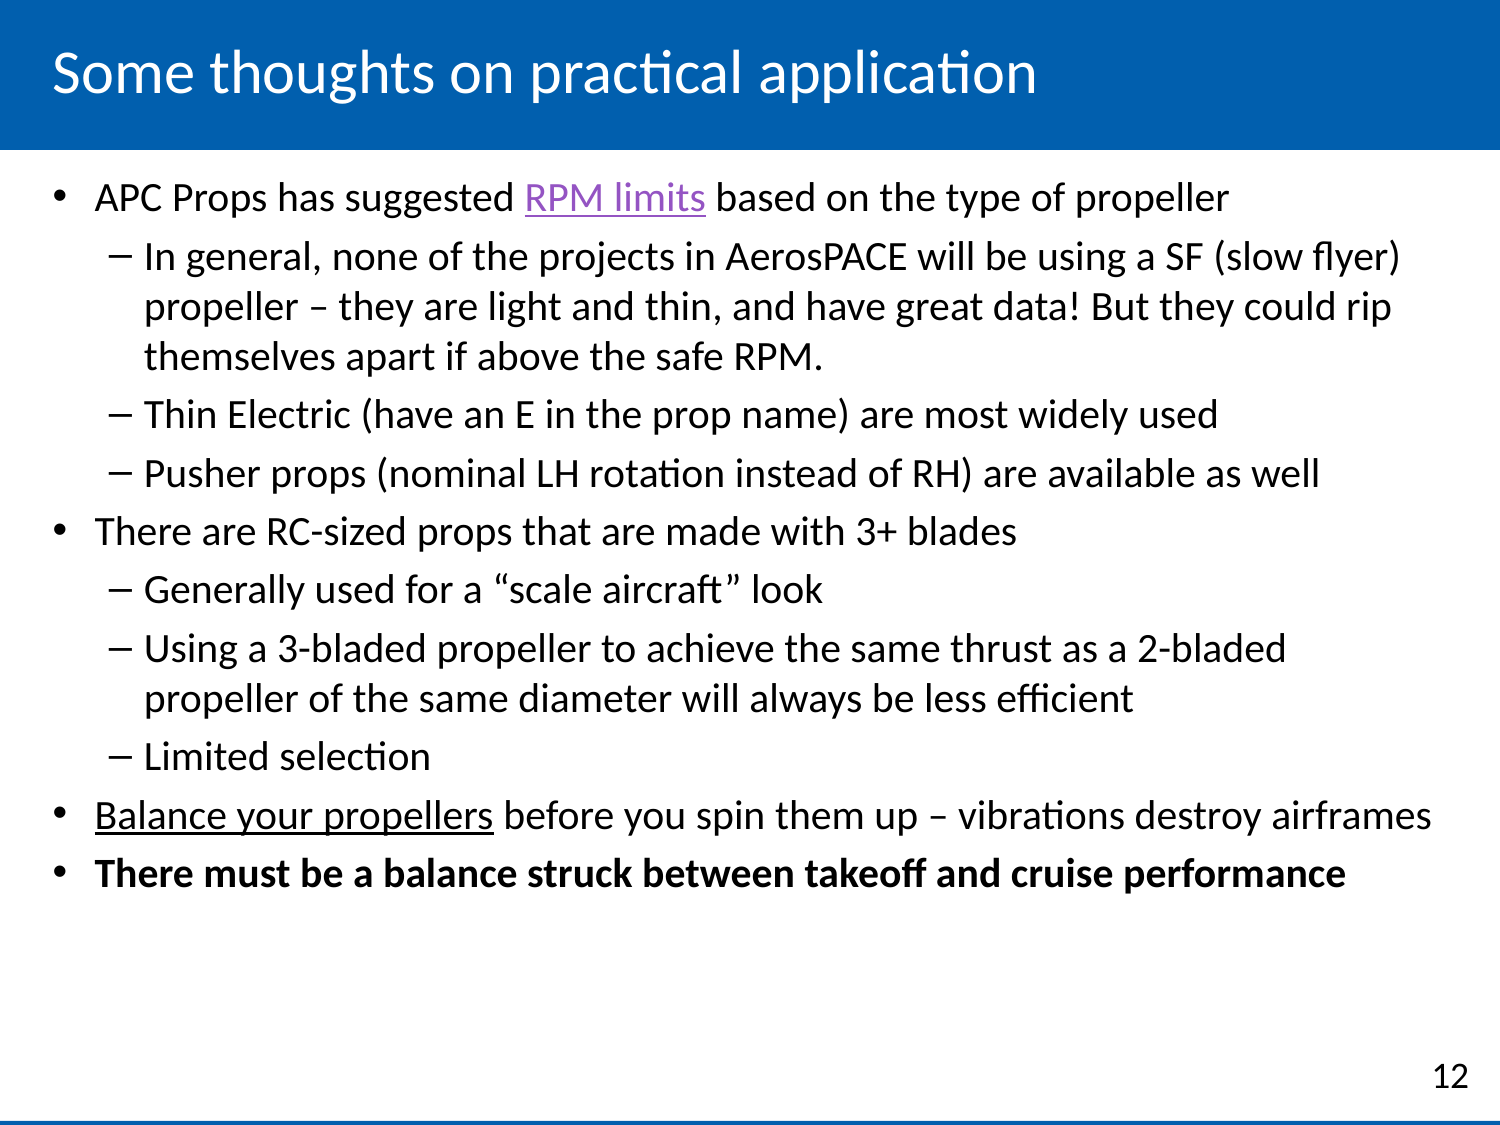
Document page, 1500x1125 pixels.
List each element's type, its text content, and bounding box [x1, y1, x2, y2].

list APC Props has suggested RPM limits based on the type of propeller In general, none of the projects in AerosPACE will be using a SF (slow flyer) propeller – they are light and thin, and have great data! But they could rip themselves apart if above the safe RPM. Thin Electric (have an E in the prop name) are most widely used Pusher props (nominal LH rotation instead of RH) are available as well There are RC-sized props that are made with 3+ blades Generally used for a “scale aircraft” look Using a 3-bladed propeller to achieve the same thrust as a 2-bladed propeller of the same diameter will always be less efficient Limited selection Balance your propellers before you spin them up – vibrations destroy airframes There must be a balance struck between takeoff and cruise performance [37, 162, 1463, 1005]
title Some thoughts on practical application [37, 0, 1150, 138]
